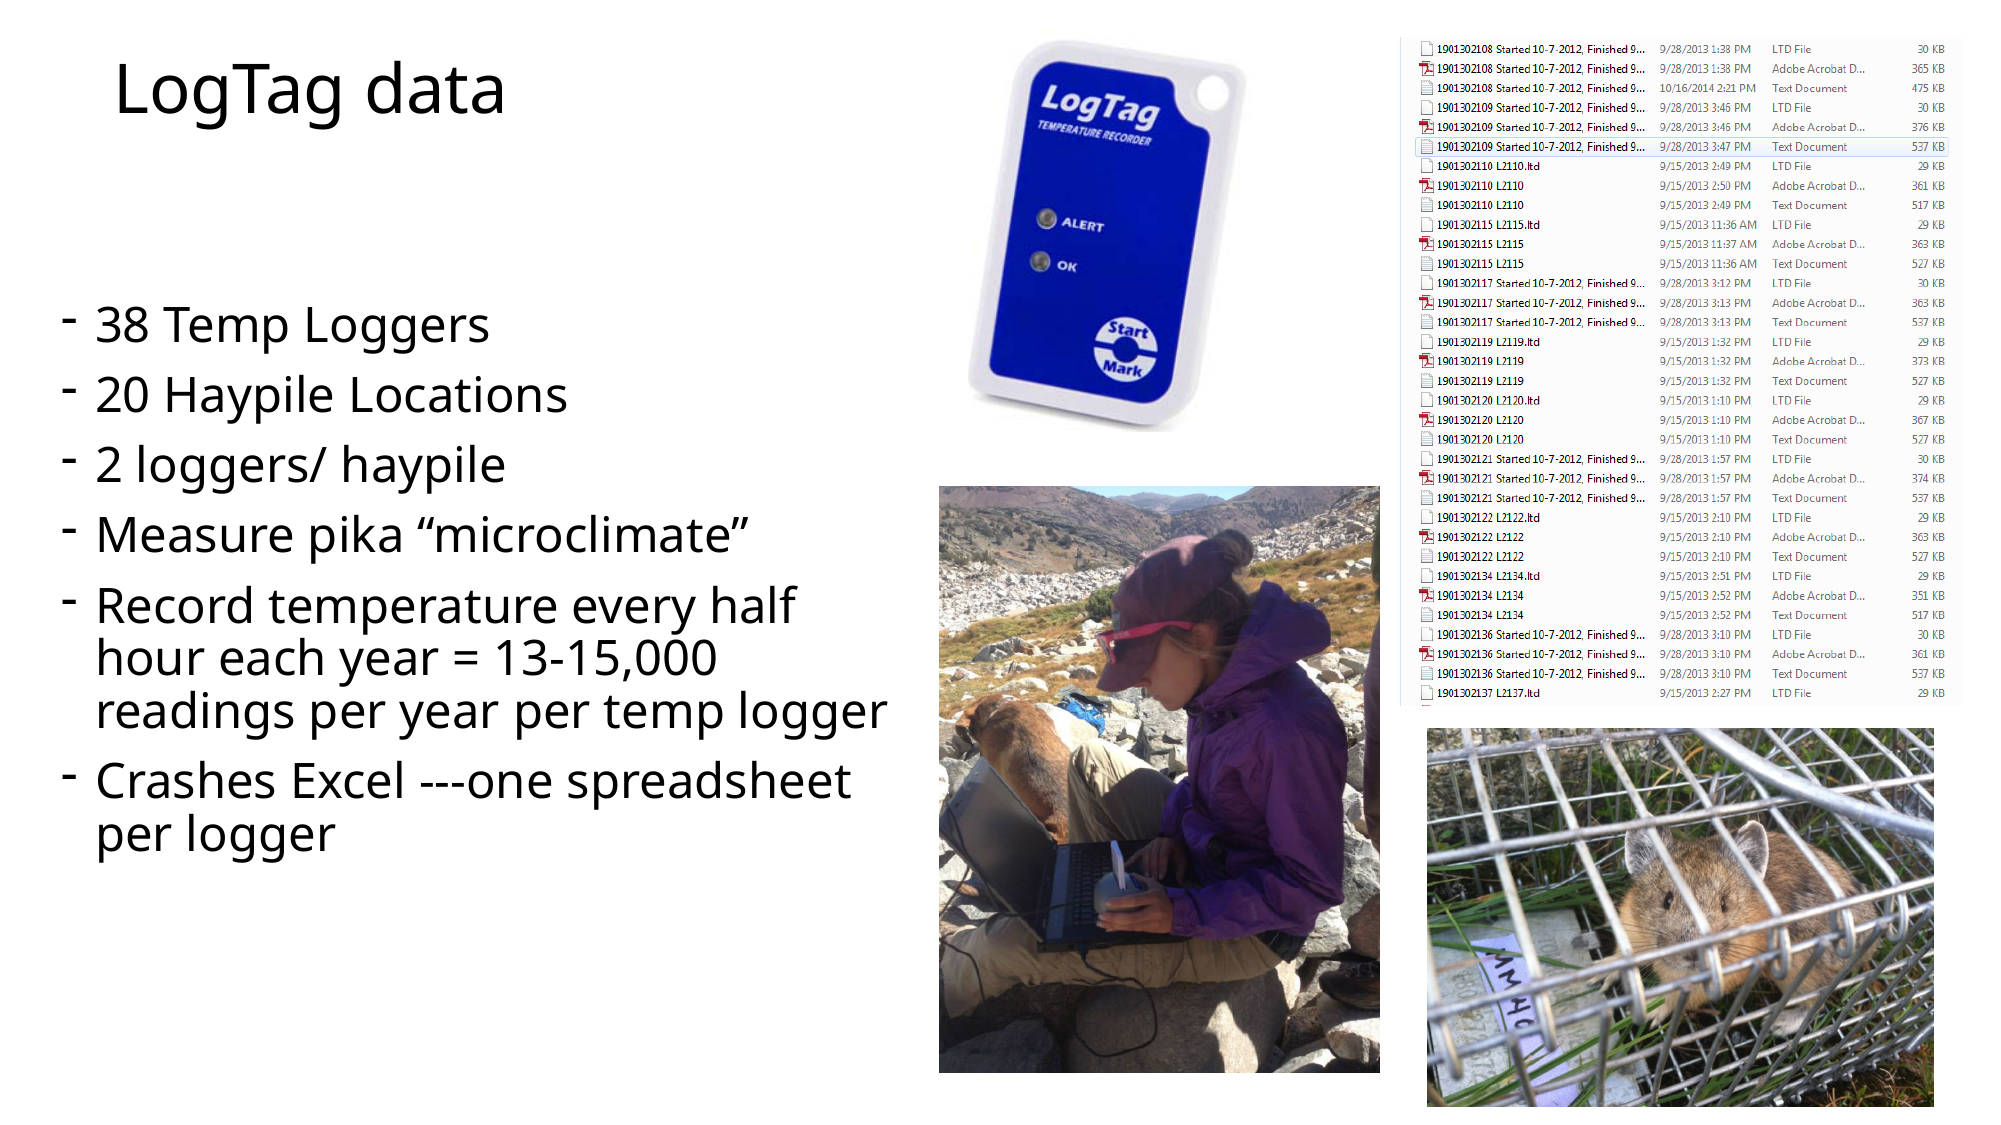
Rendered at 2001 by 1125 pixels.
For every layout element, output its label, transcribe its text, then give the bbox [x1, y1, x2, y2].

text_box 38 Temp Loggers 20 Haypile Locations 2 loggers/ haypile Measure pika “microclimate” Record temperature every half hour each year = 13-15,000 readings per year per temp logger Crashes Excel ---one spreadsheet per logger [46, 292, 909, 918]
picture [1427, 728, 1934, 1107]
picture [967, 2, 1271, 432]
picture [1399, 37, 1962, 707]
picture [939, 486, 1380, 1074]
text_box LogTag data [98, 37, 524, 135]
